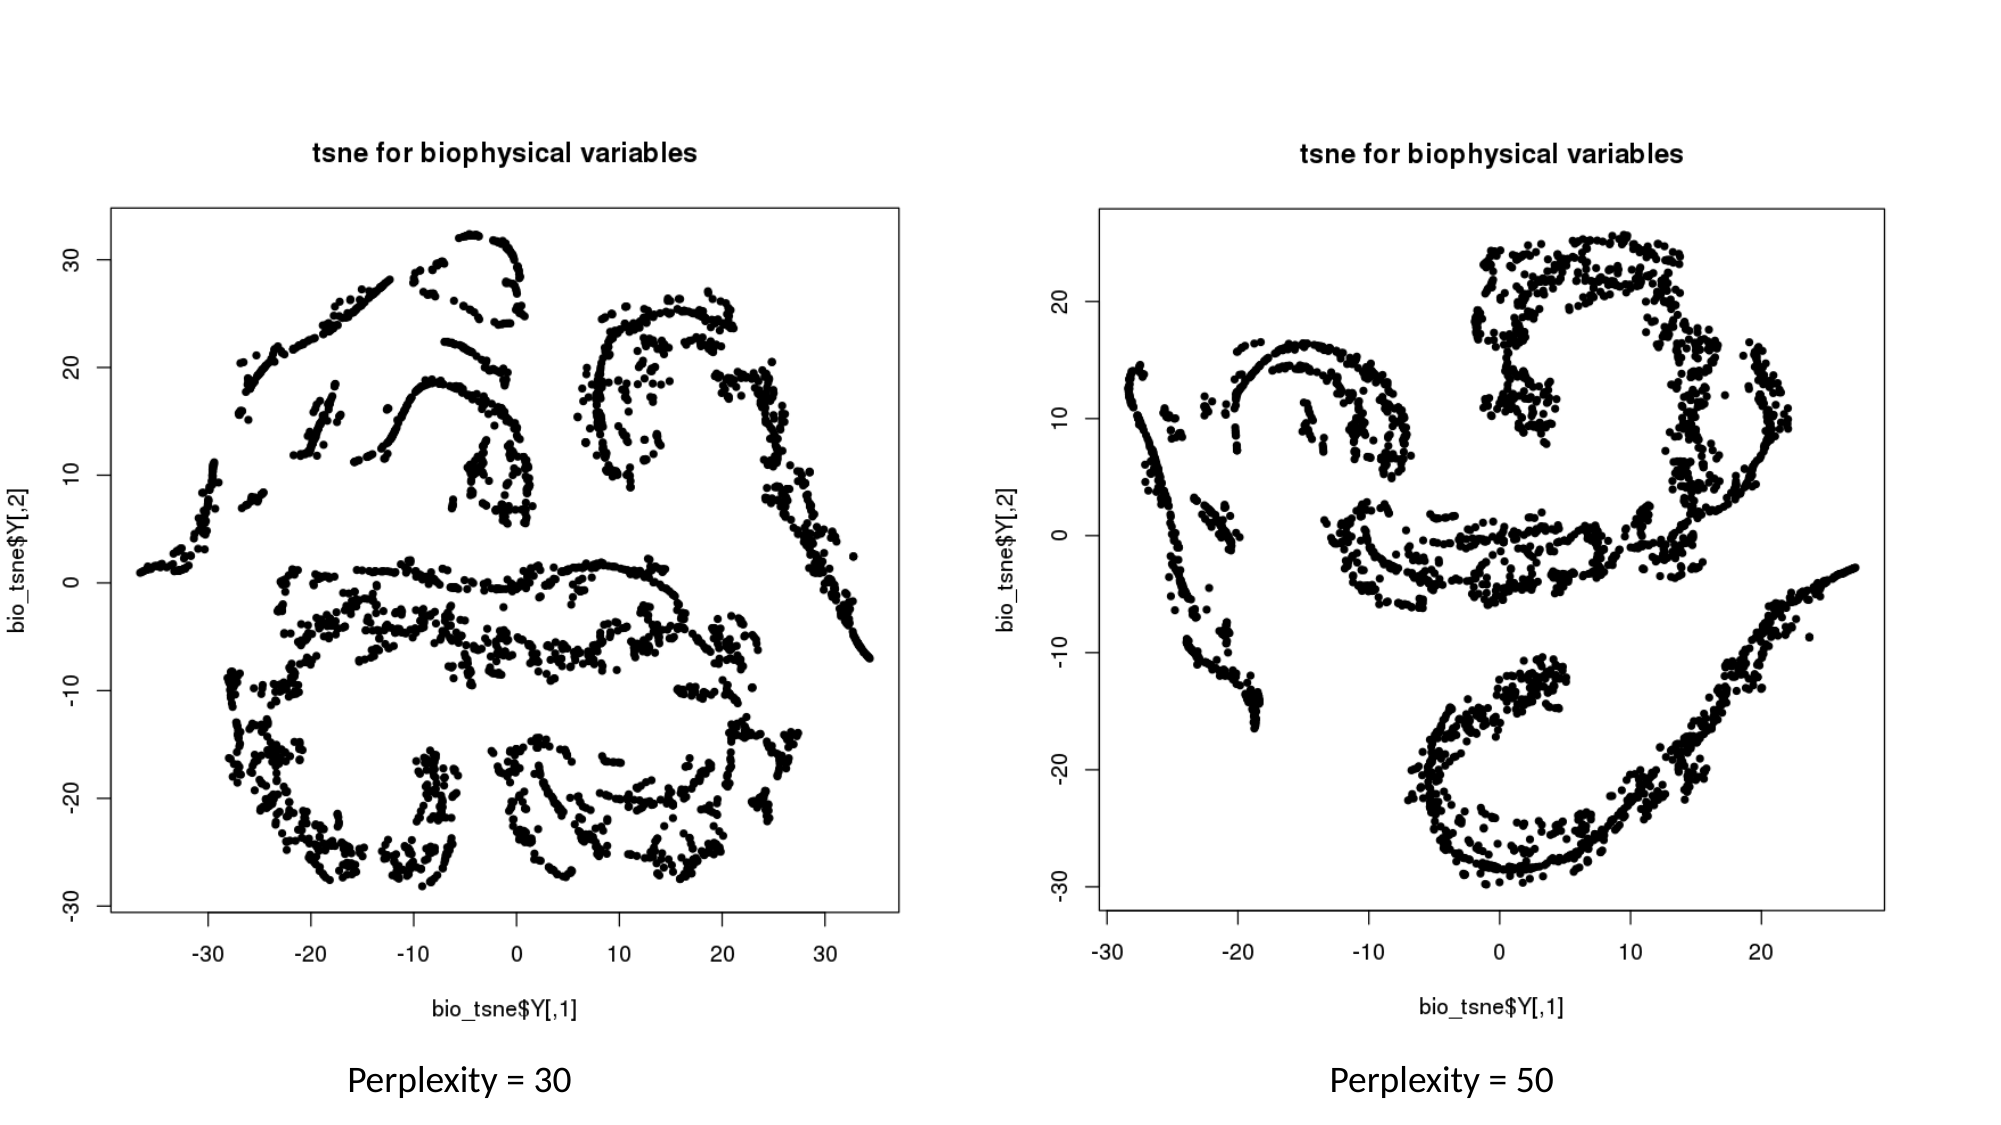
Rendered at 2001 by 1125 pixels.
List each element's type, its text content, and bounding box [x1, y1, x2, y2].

picture [0, 128, 920, 1029]
text_box Perplexity = 50 [1314, 1047, 1570, 1107]
text_box Perplexity = 30 [332, 1047, 587, 1107]
picture [991, 128, 1893, 1029]
